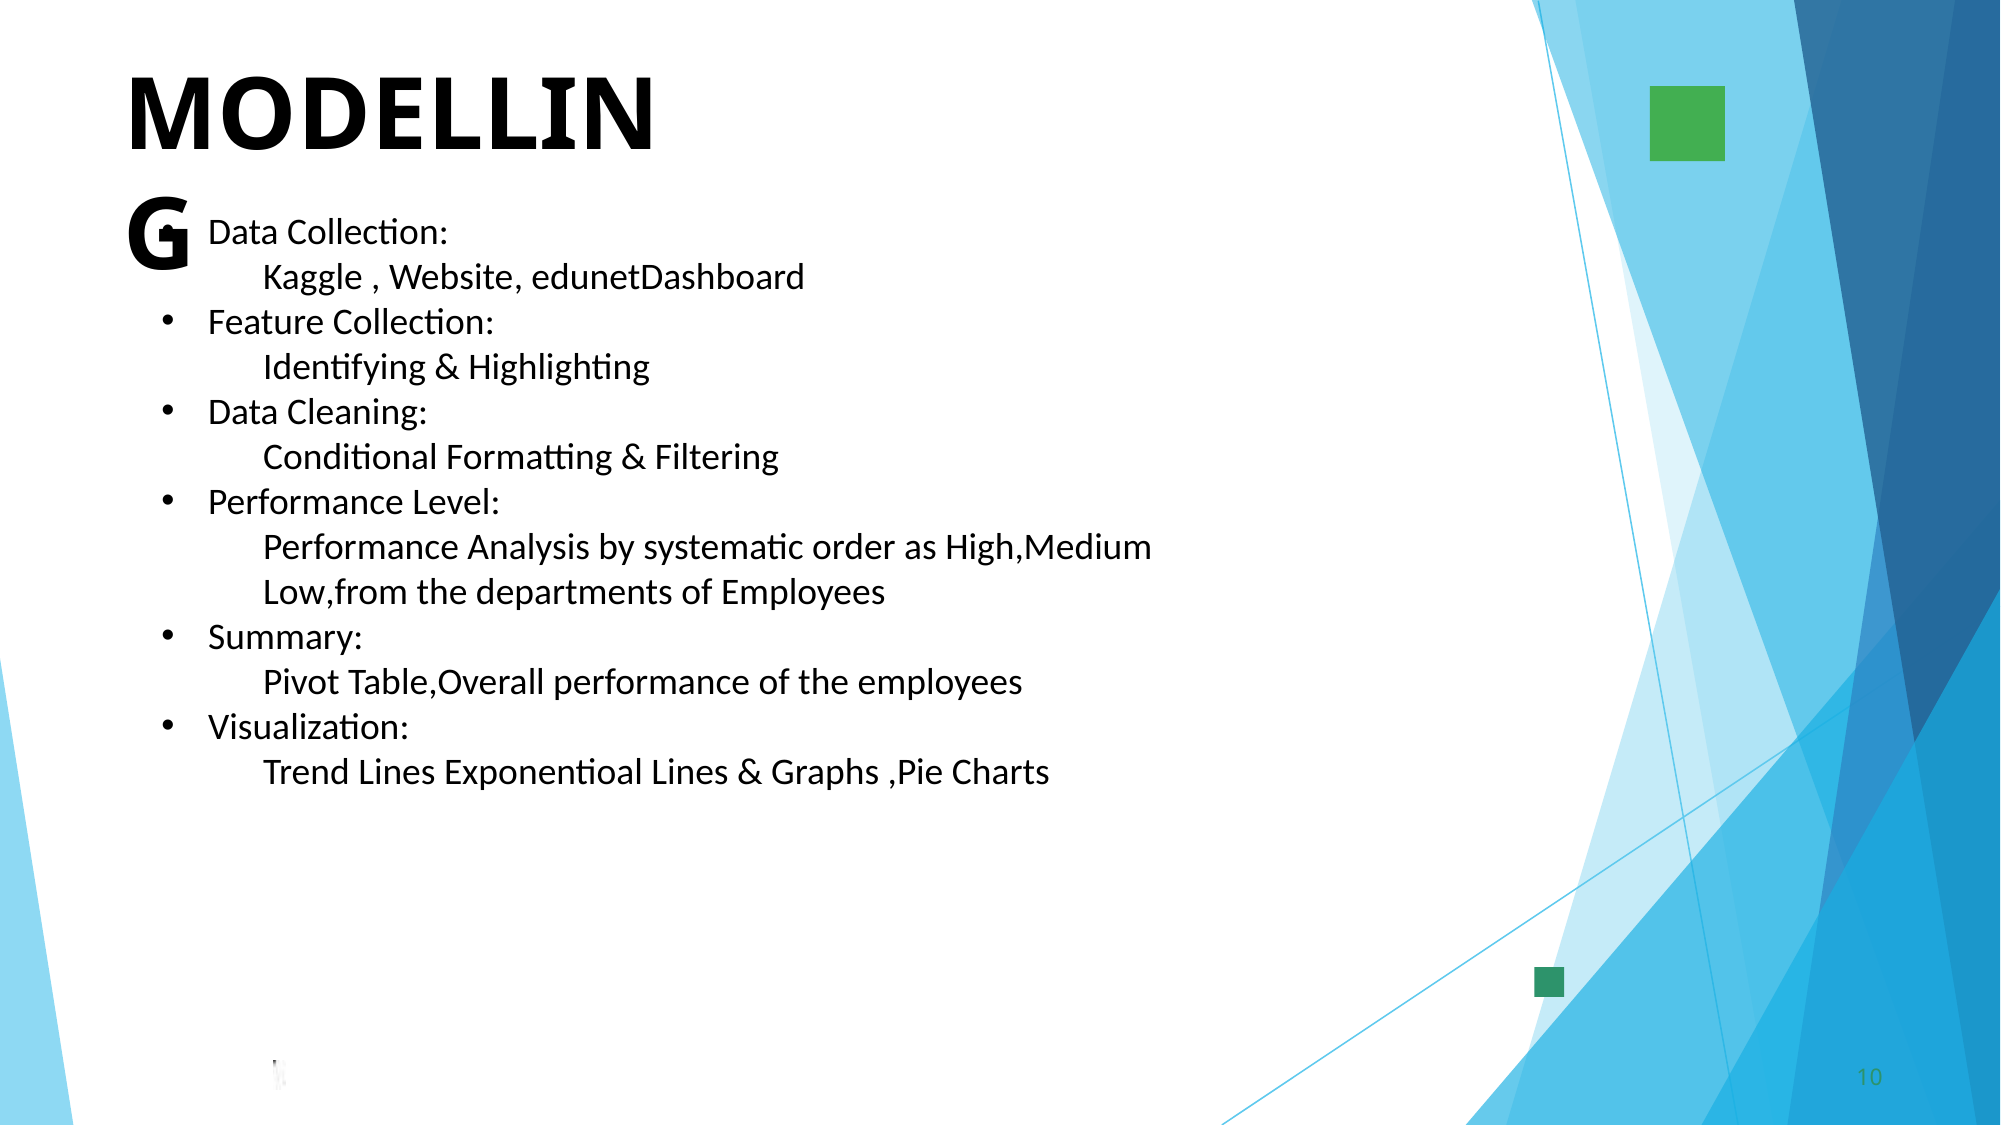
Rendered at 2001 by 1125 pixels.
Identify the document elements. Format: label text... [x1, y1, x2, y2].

picture [273, 1060, 287, 1091]
text_box [1649, 86, 1725, 162]
text_box [1534, 967, 1565, 997]
text_box 11 [1849, 1061, 1888, 1095]
text_box MODELLING [121, 47, 664, 290]
text_box Data Collection: Kaggle , Website, edunetDashboard Feature Collection: Identifying & Highlighting Data Cleaning: Conditional Formatting & Filtering Performance Level: Performance Analysis by systematic order as High,Medium Low,from the departments of Employees Summary: Pivot Table,Overall performance of the employees Visualization: Trend Lines Exponentioal Lines & Graphs ,Pie Charts [146, 199, 1211, 800]
